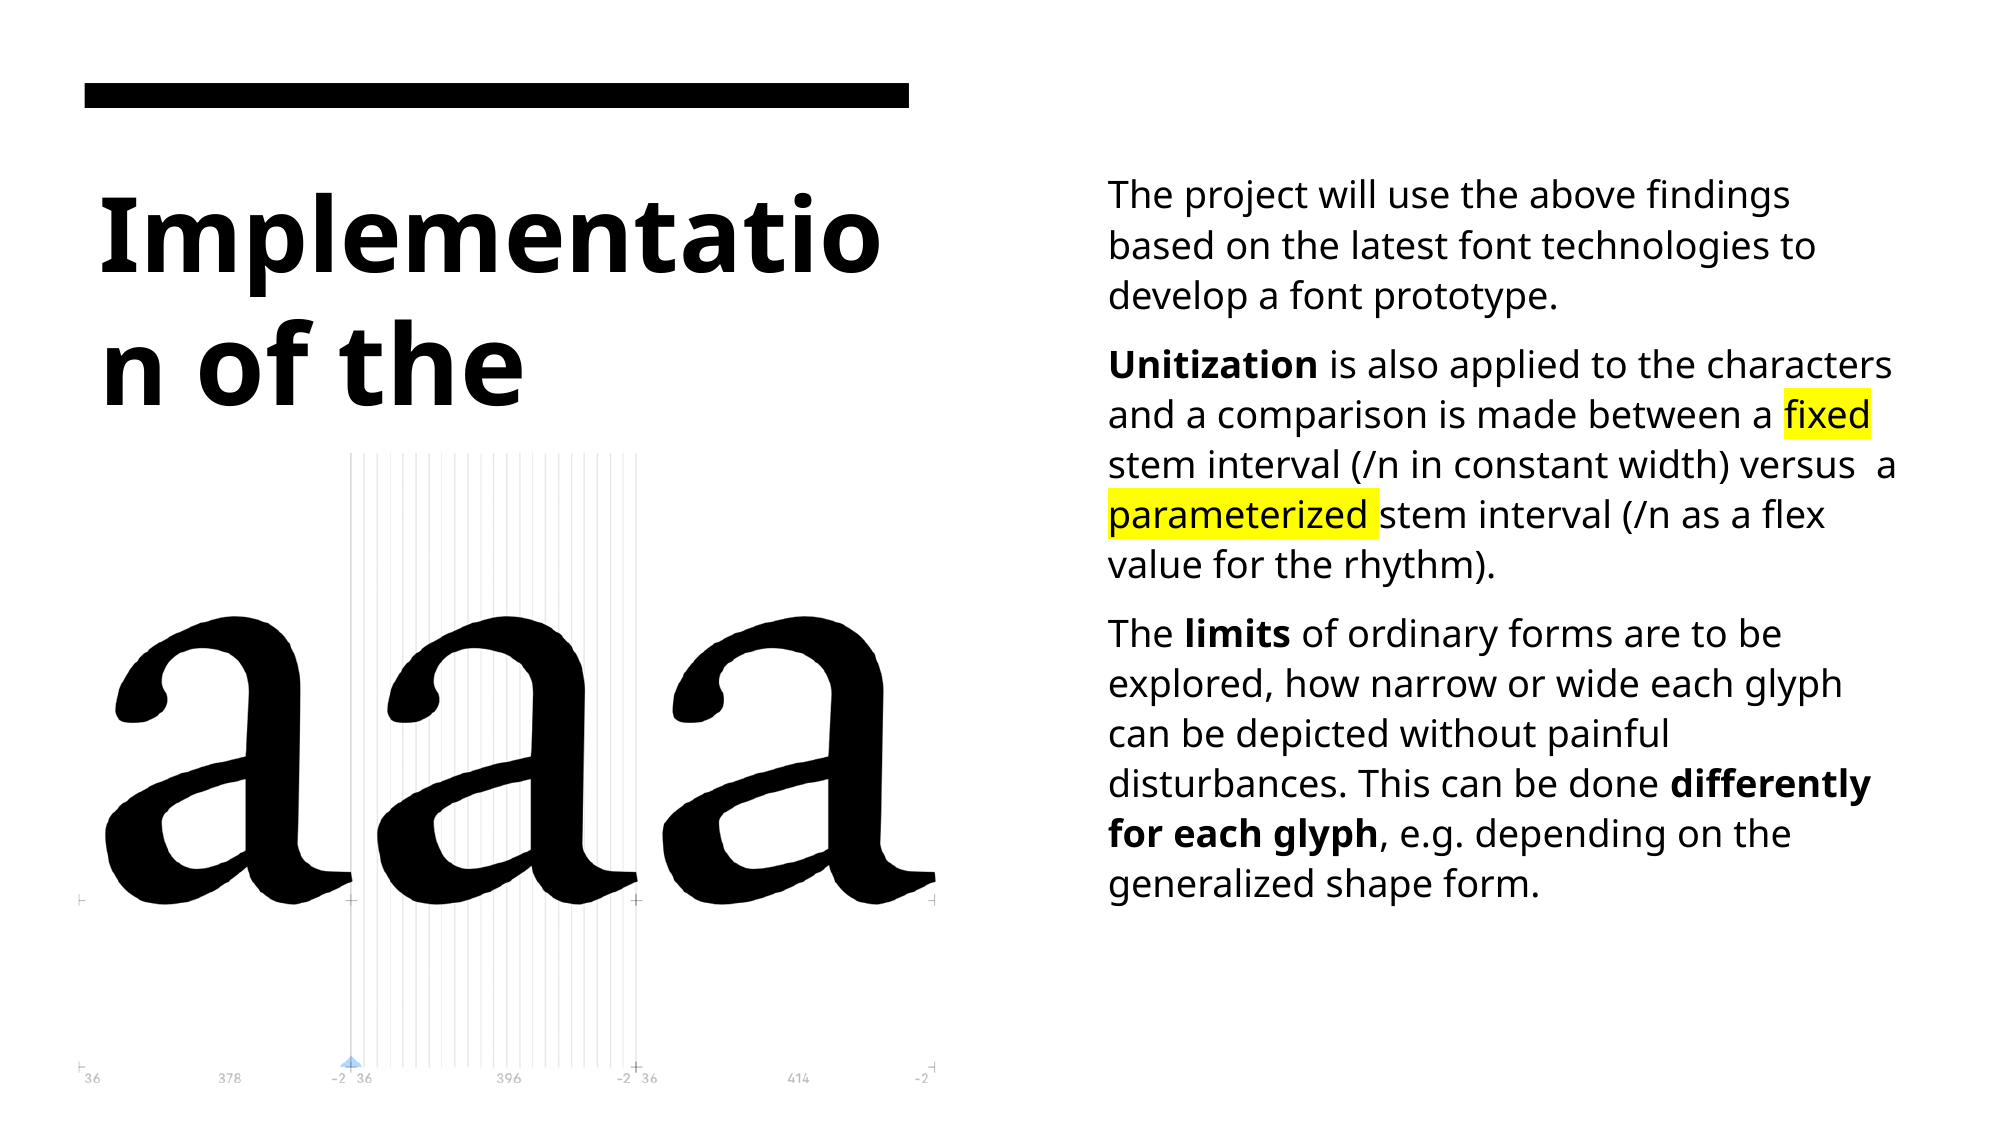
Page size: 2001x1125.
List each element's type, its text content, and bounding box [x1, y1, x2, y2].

picture [58, 453, 966, 1103]
list The project will use the above findings based on the latest font technologies to develop a font prototype. Unitization is also applied to the characters and a comparison is made between a fixed stem interval (/n in constant width) versus a parameterized stem interval (/n as a flex value for the rhythm). The limits of ordinary forms are to be explored, how narrow or wide each glyph can be depicted without painful disturbances. This can be done differently for each glyph, e.g. depending on the generalized shape form. [1092, 158, 1917, 958]
title Implementation of the solution [84, 160, 909, 453]
